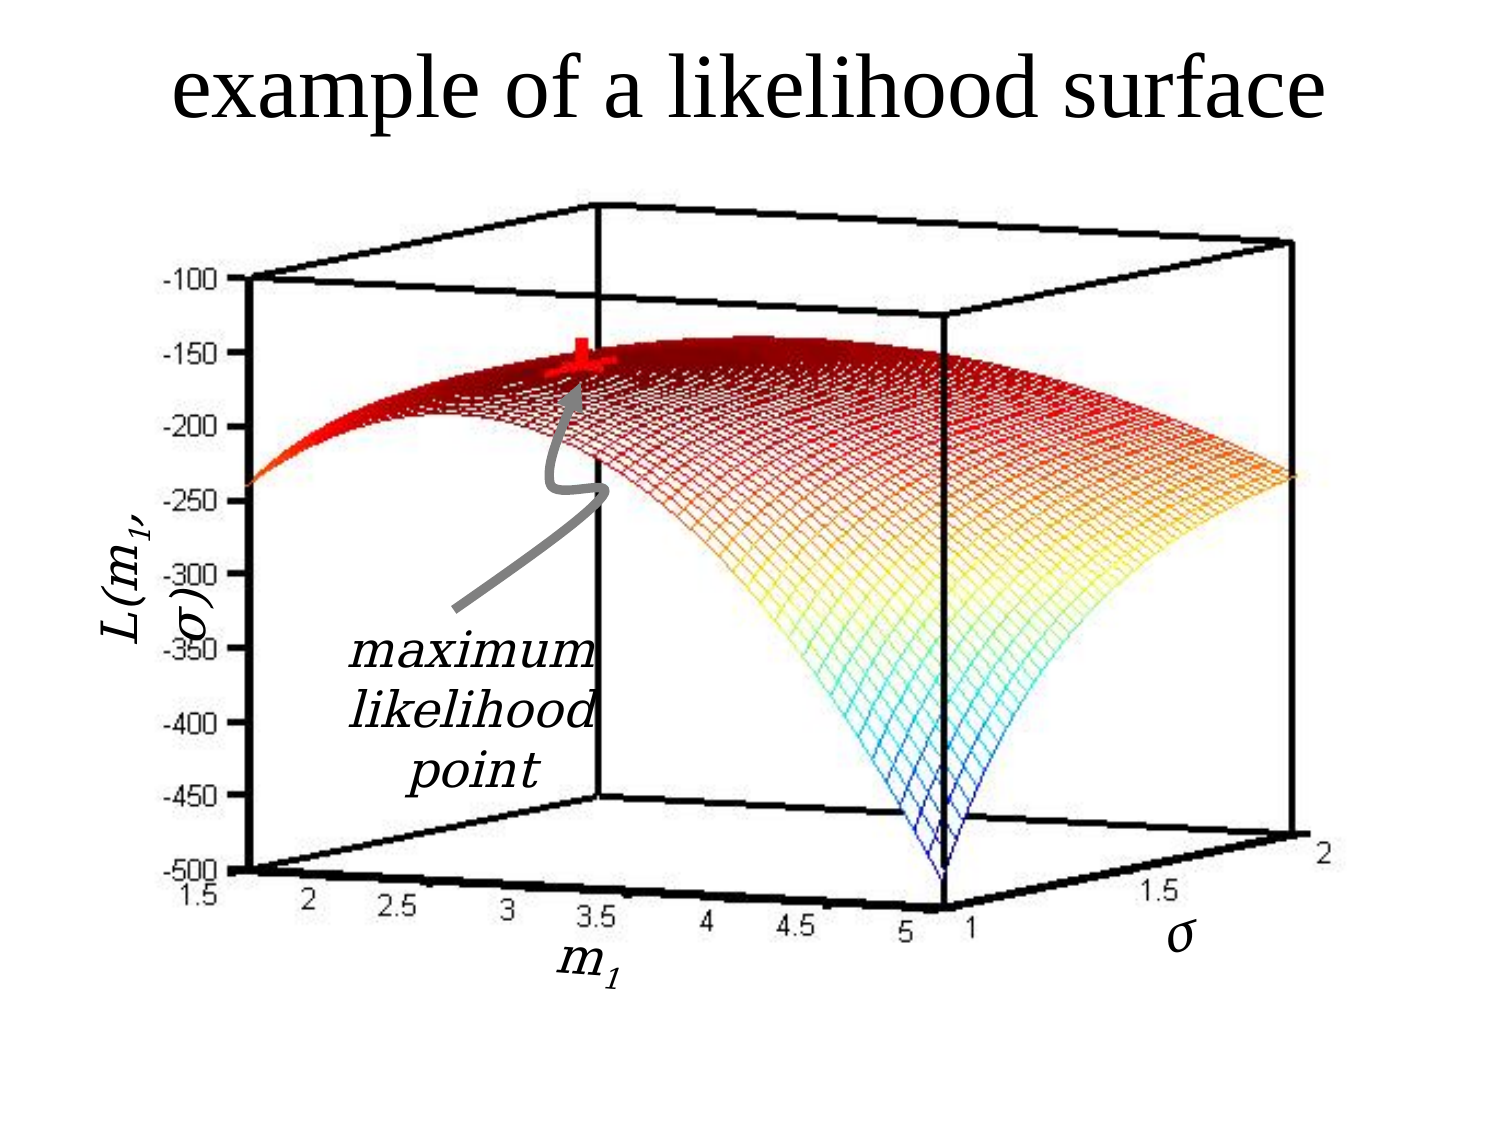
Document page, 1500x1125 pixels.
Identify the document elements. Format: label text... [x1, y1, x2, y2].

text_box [68, 137, 1426, 1002]
title example of a likelihood surface [75, 0, 1425, 136]
